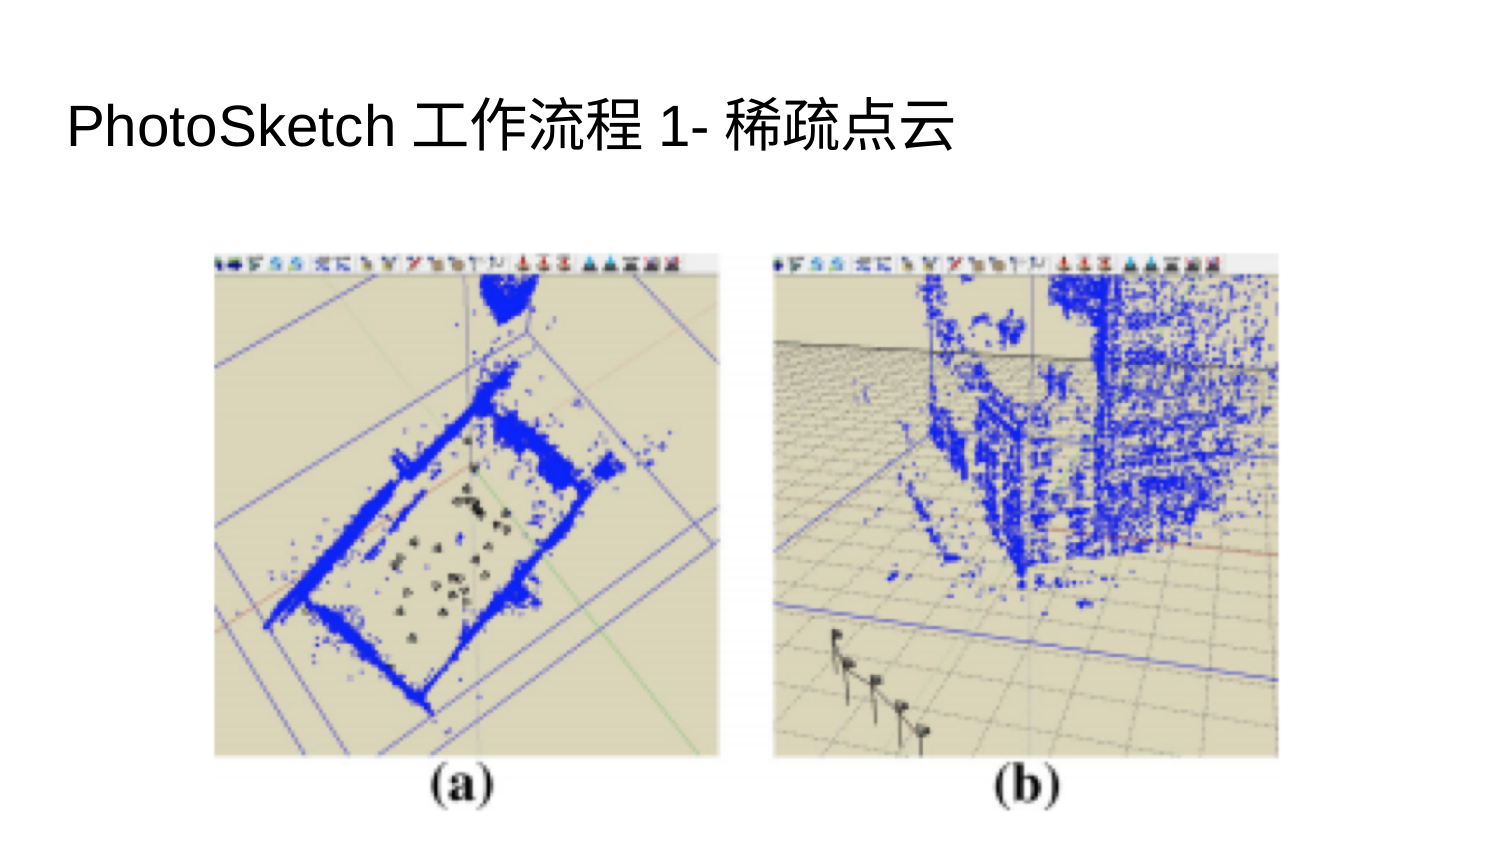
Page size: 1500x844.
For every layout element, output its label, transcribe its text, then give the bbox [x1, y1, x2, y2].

title PhotoSketch工作流程1-稀疏点云 [51, 72, 1449, 167]
picture [183, 228, 1317, 844]
